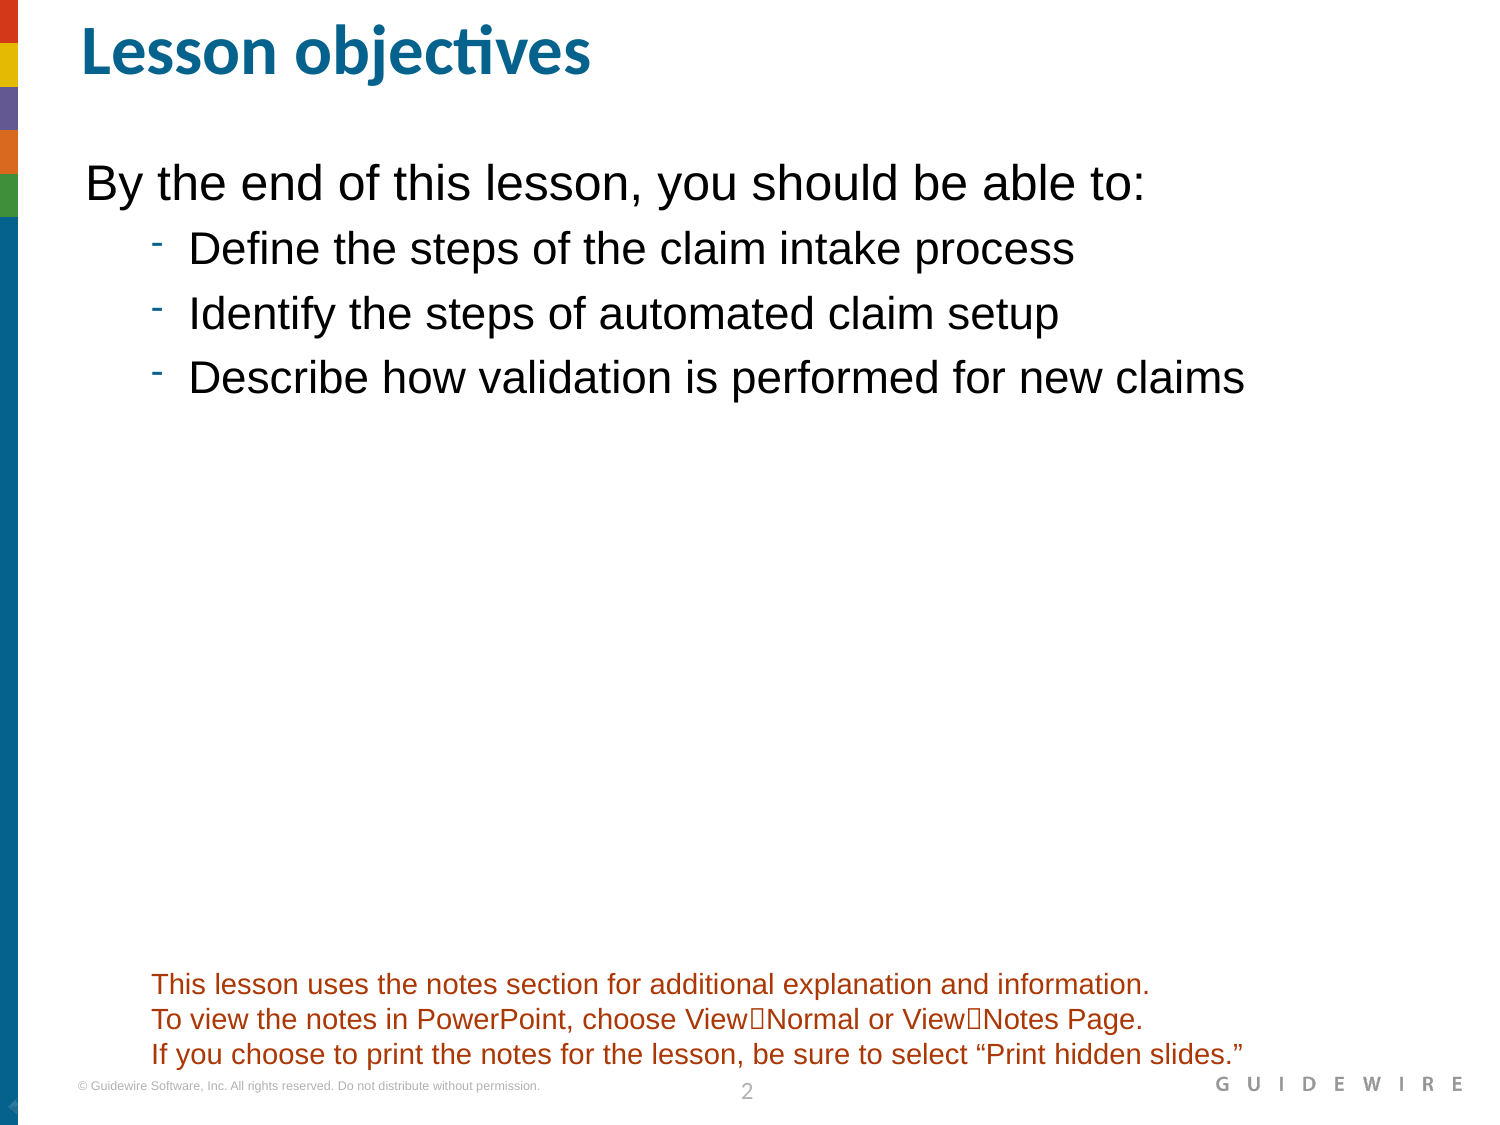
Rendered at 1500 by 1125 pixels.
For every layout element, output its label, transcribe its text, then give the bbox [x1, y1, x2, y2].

title Lesson objectives [81, 19, 1446, 142]
list By the end of this lesson, you should be able to: Define the steps of the claim intake process Identify the steps of automated claim setup Describe how validation is performed for new claims [85, 149, 1450, 1050]
picture [10, 1101, 18, 1111]
picture [1379, 1073, 1480, 1096]
text_box This lesson uses the notes section for additional explanation and information. To view the notes in PowerPoint, choose ViewNormal or ViewNotes Page. If you choose to print the notes for the lesson, be sure to select “Print hidden slides.” [76, 965, 1379, 1111]
picture [0, 0, 18, 216]
